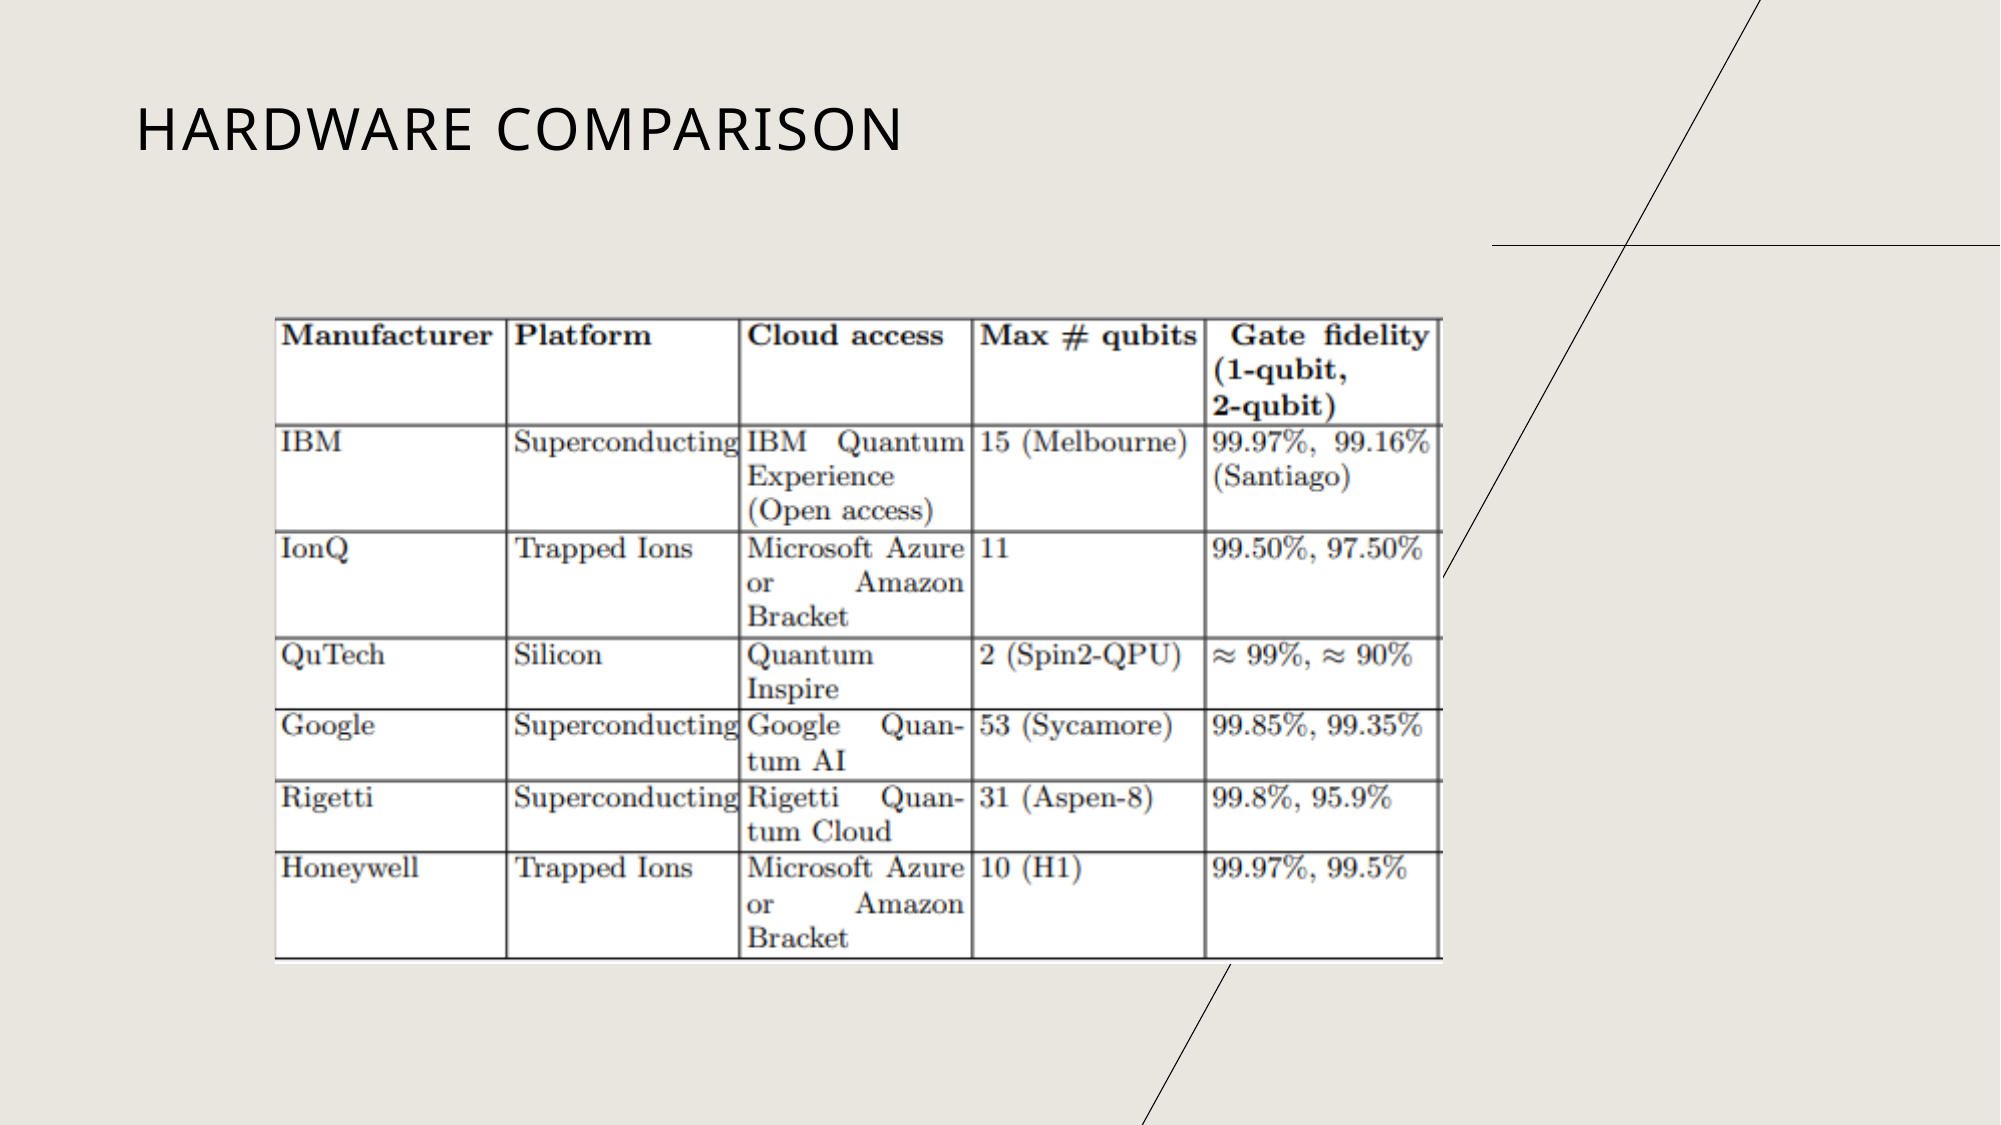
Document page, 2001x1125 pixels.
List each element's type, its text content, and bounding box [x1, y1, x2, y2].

picture [274, 316, 1443, 964]
title Hardware comparison [120, 71, 960, 171]
